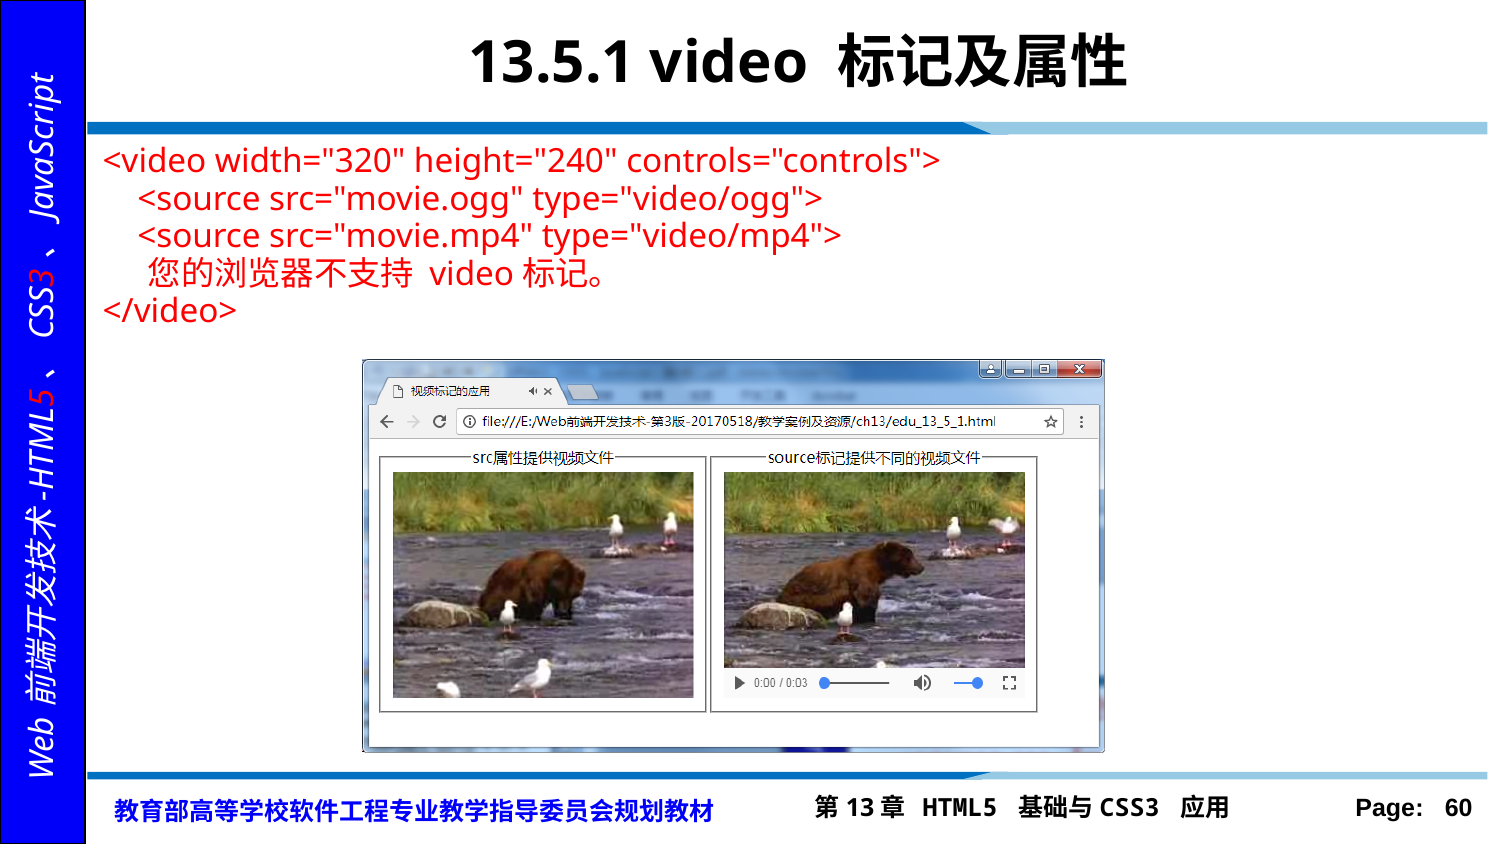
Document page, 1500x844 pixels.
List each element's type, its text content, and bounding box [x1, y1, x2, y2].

list <video width="320" height="240" controls="controls"> <source src="movie.ogg" type="video/ogg"> <source src="movie.mp4" type="video/mp4"> 您的浏览器不支持 video标记。 </video> [86, 133, 1484, 773]
title 13.5.1 video 标记及属性 [161, 11, 1436, 106]
picture [362, 359, 1105, 754]
